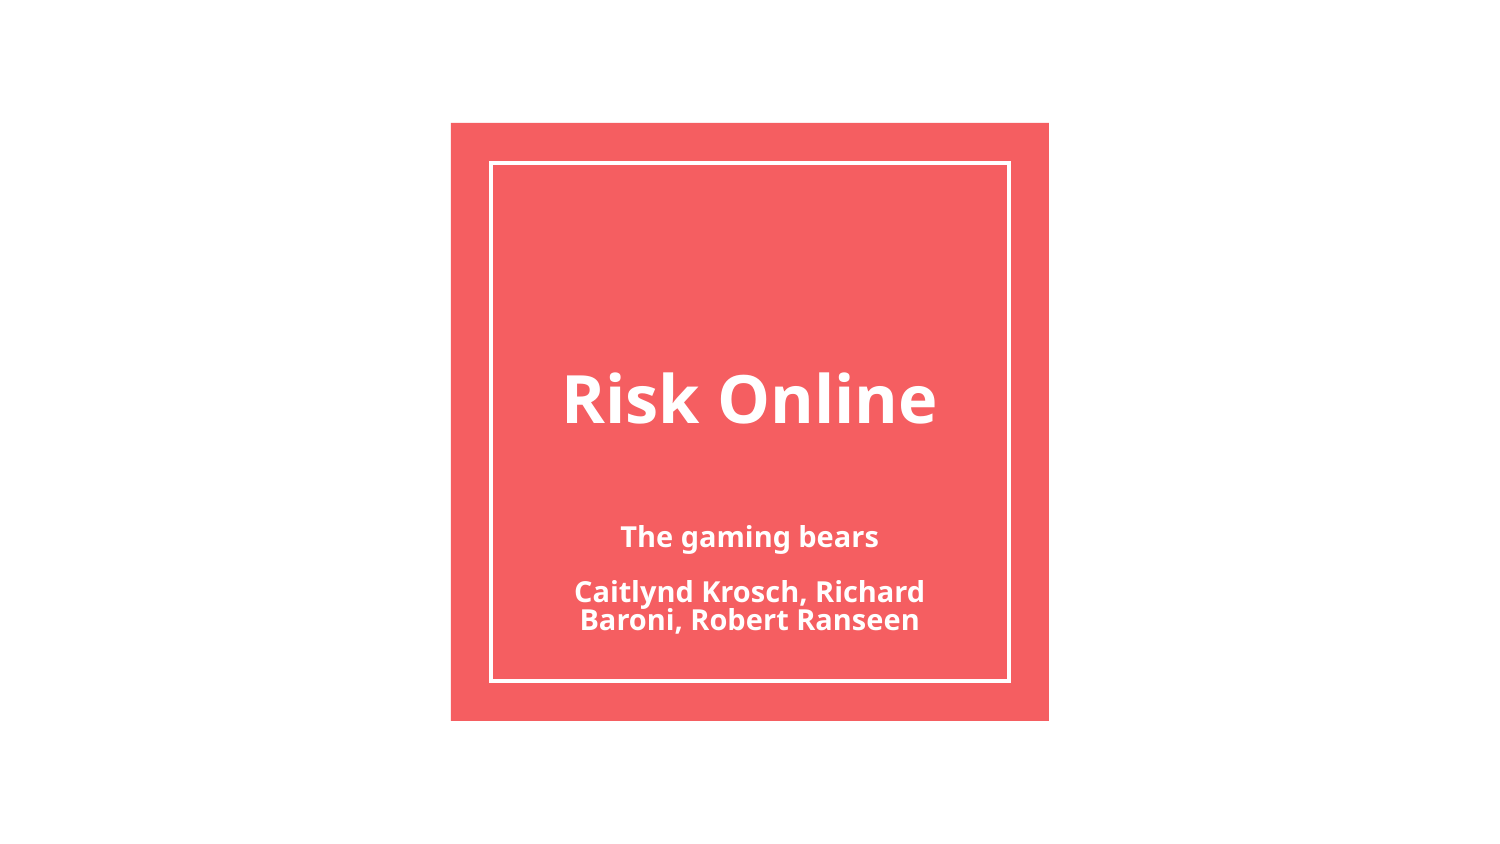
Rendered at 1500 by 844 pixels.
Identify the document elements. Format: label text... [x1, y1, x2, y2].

subtitle The gaming bears Caitlynd Krosch, Richard Baroni, Robert Ranseen [507, 502, 993, 651]
title Risk Online [507, 266, 993, 502]
